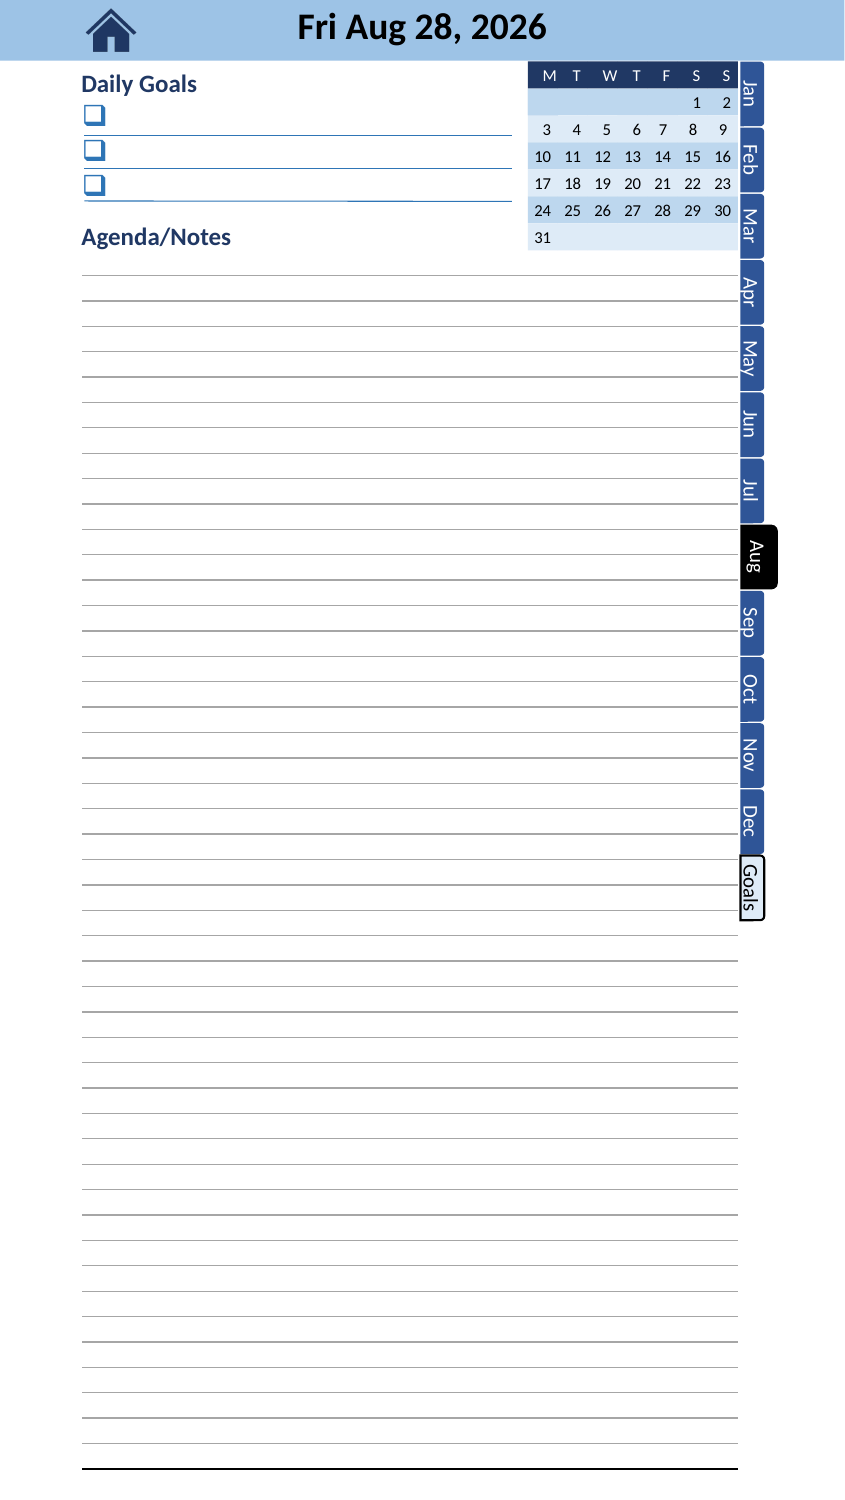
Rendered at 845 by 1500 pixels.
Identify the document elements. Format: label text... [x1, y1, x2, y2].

list Fri Aug 28, 2026 [190, 0, 655, 61]
picture [82, 1, 140, 59]
